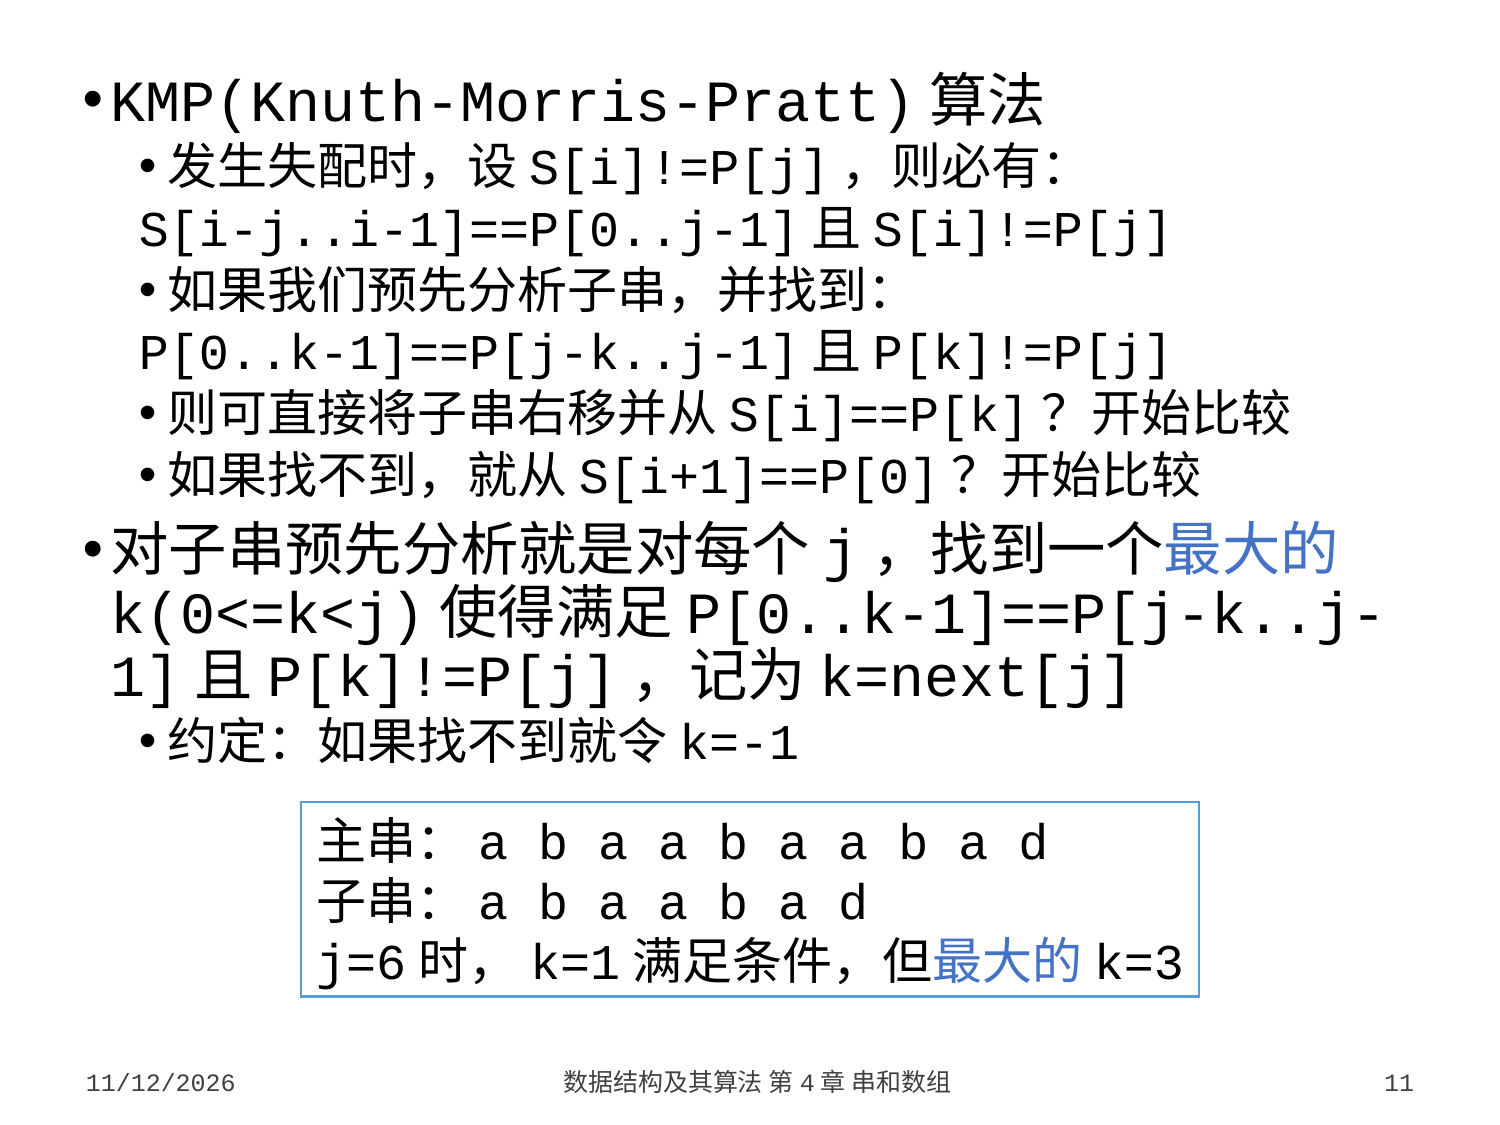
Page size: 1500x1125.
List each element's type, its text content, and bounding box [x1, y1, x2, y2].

list KMP(Knuth-Morris-Pratt)算法 发生失配时，设S[i]!=P[j]，则必有： S[i-j..i-1]==P[0..j-1]且S[i]!=P[j] 如果我们预先分析子串，并找到： P[0..k-1]==P[j-k..j-1]且P[k]!=P[j] 则可直接将子串右移并从S[i]==P[k]？开始比较 如果找不到，就从S[i+1]==P[0]？开始比较 对子串预先分析就是对每个j，找到一个最大的k(0<=k<j)使得满足P[0..k-1]==P[j-k..j-1]且P[k]!=P[j]，记为k=next[j] 约定：如果找不到就令k=-1 [70, 58, 1430, 1022]
slide_number 11 [1251, 1045, 1430, 1105]
footer 数据结构及其算法 第4章 串和数组 [280, 1045, 1235, 1105]
text_box 主串：a b a a b a a b a d 子串：a b a a b a d j=6时，k=1满足条件，但最大的k=3 [300, 801, 1200, 998]
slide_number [70, 1045, 263, 1105]
